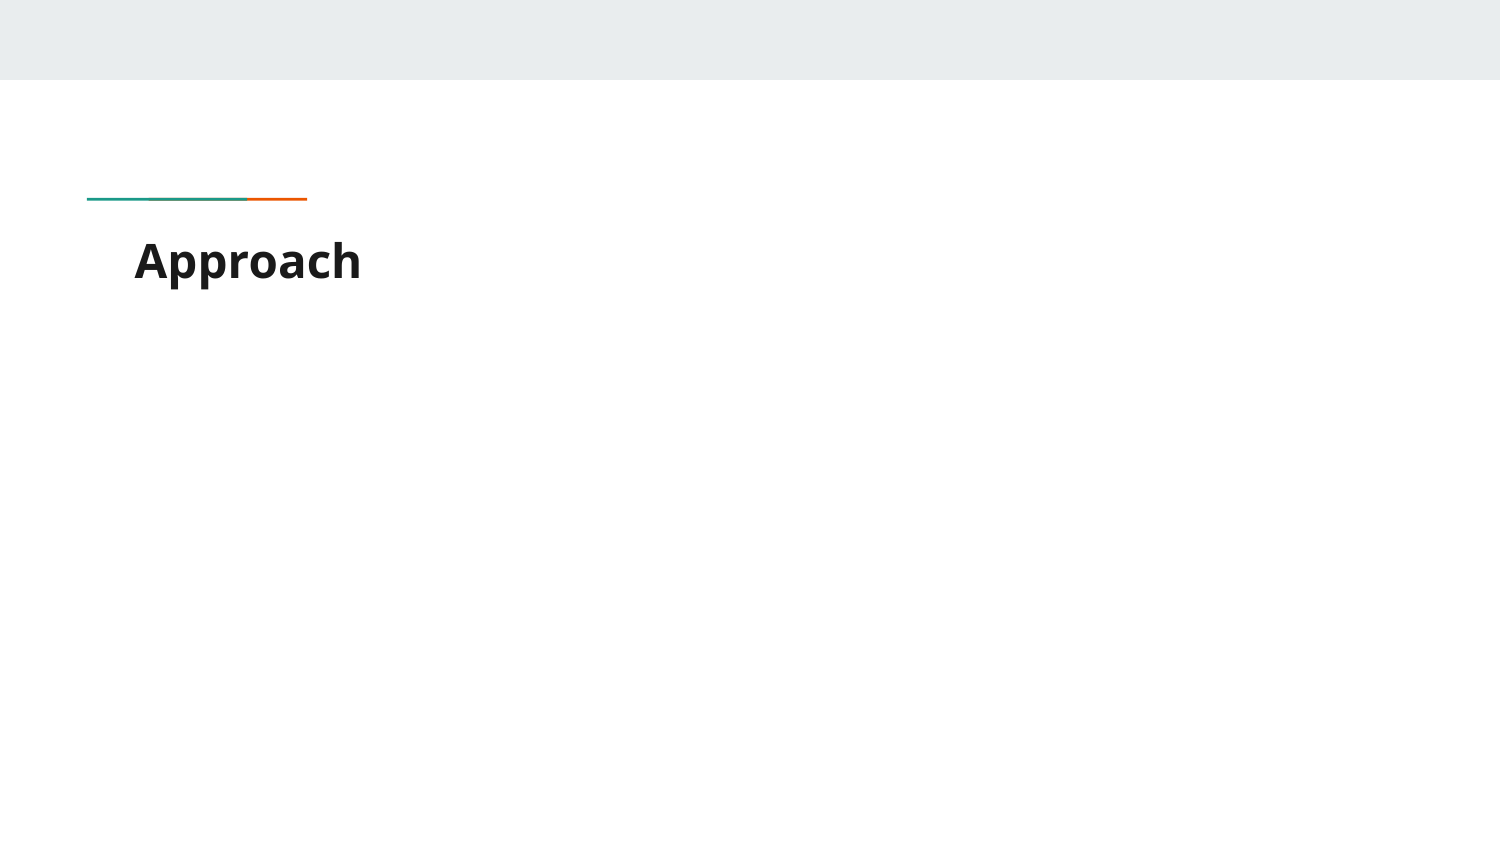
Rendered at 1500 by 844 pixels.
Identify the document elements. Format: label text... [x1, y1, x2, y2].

title Approach [119, 216, 1381, 305]
